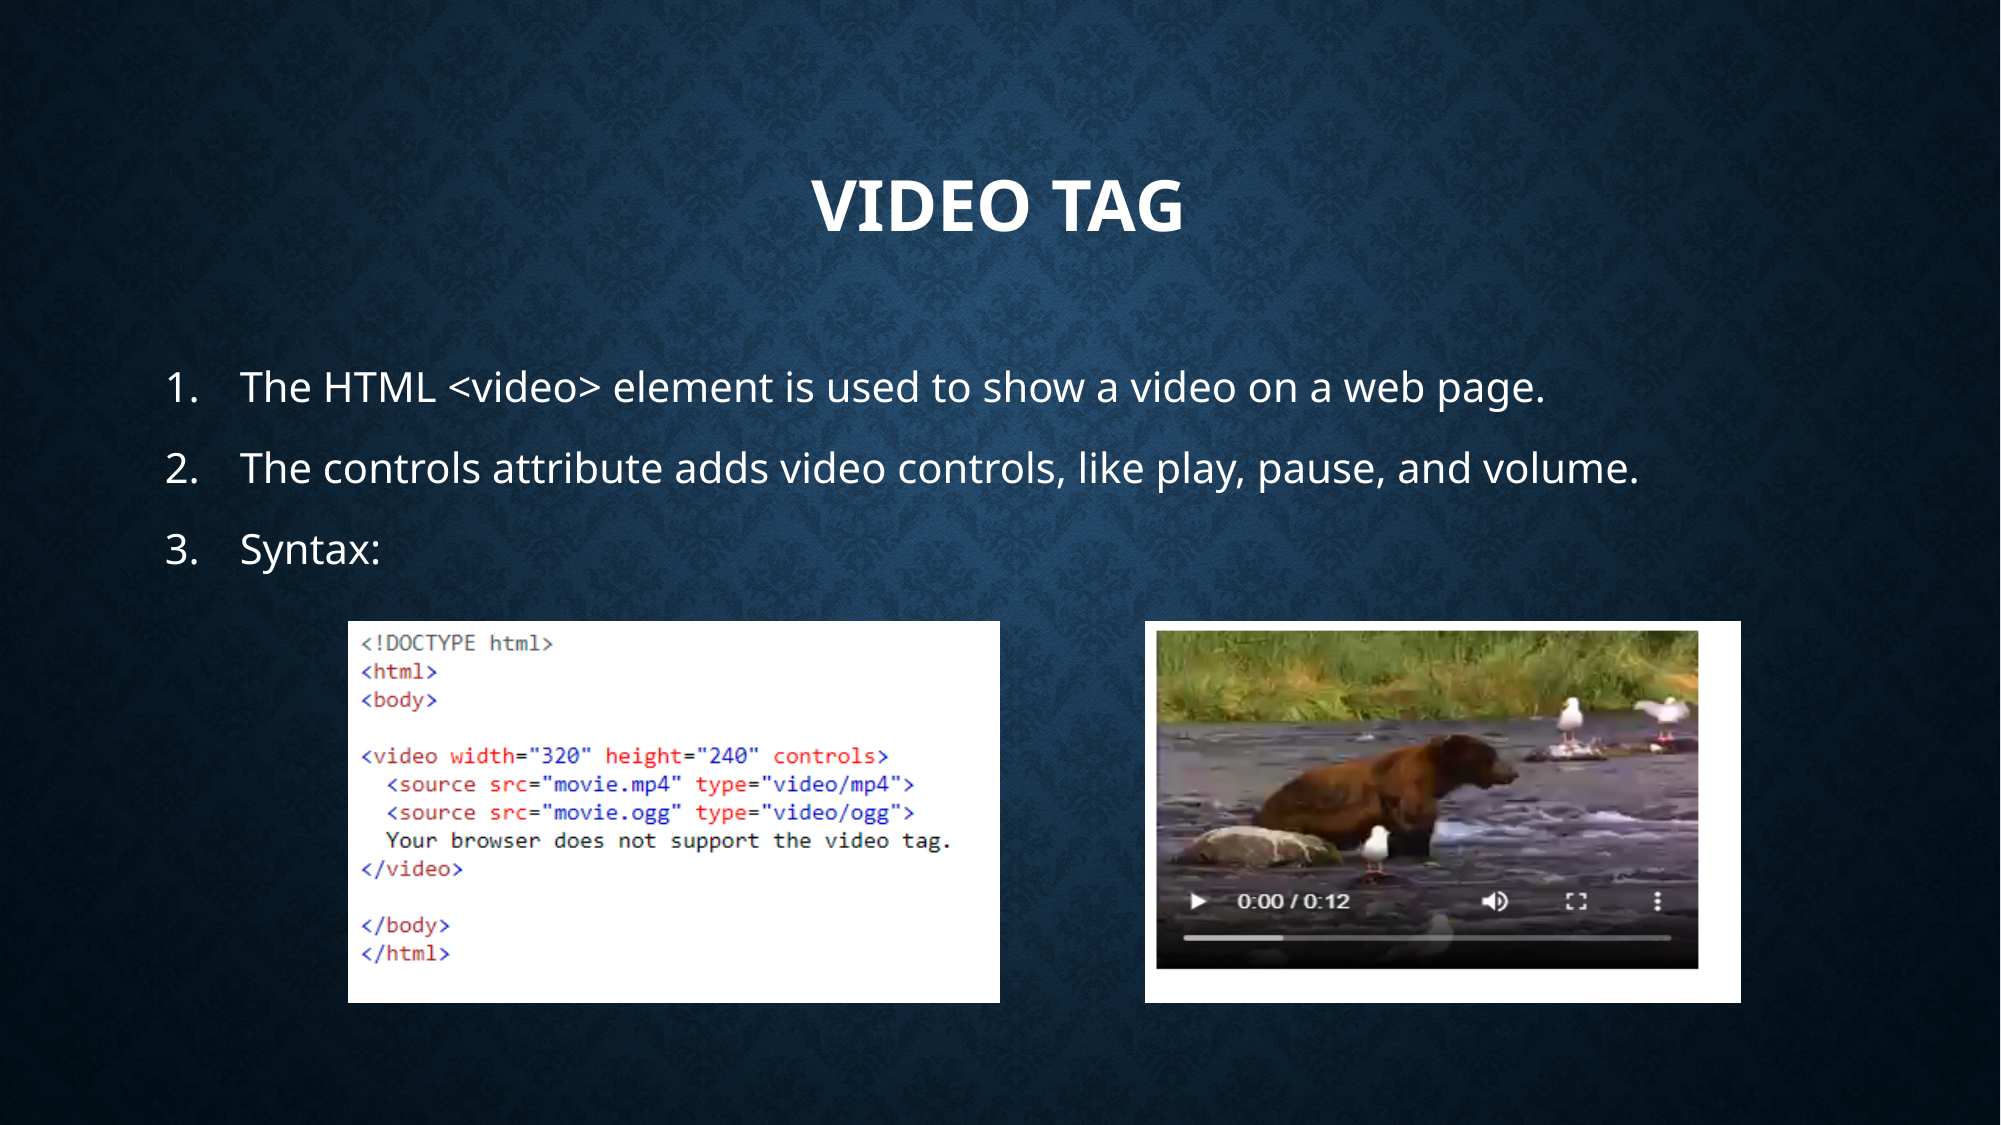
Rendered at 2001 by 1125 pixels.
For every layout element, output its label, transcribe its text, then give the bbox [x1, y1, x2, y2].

title Video tag [149, 99, 1849, 318]
list The HTML <video> element is used to show a video on a web page. The controls attribute adds video controls, like play, pause, and volume. Syntax: [149, 343, 1849, 950]
picture [1144, 620, 1742, 1003]
picture [347, 620, 1001, 1003]
